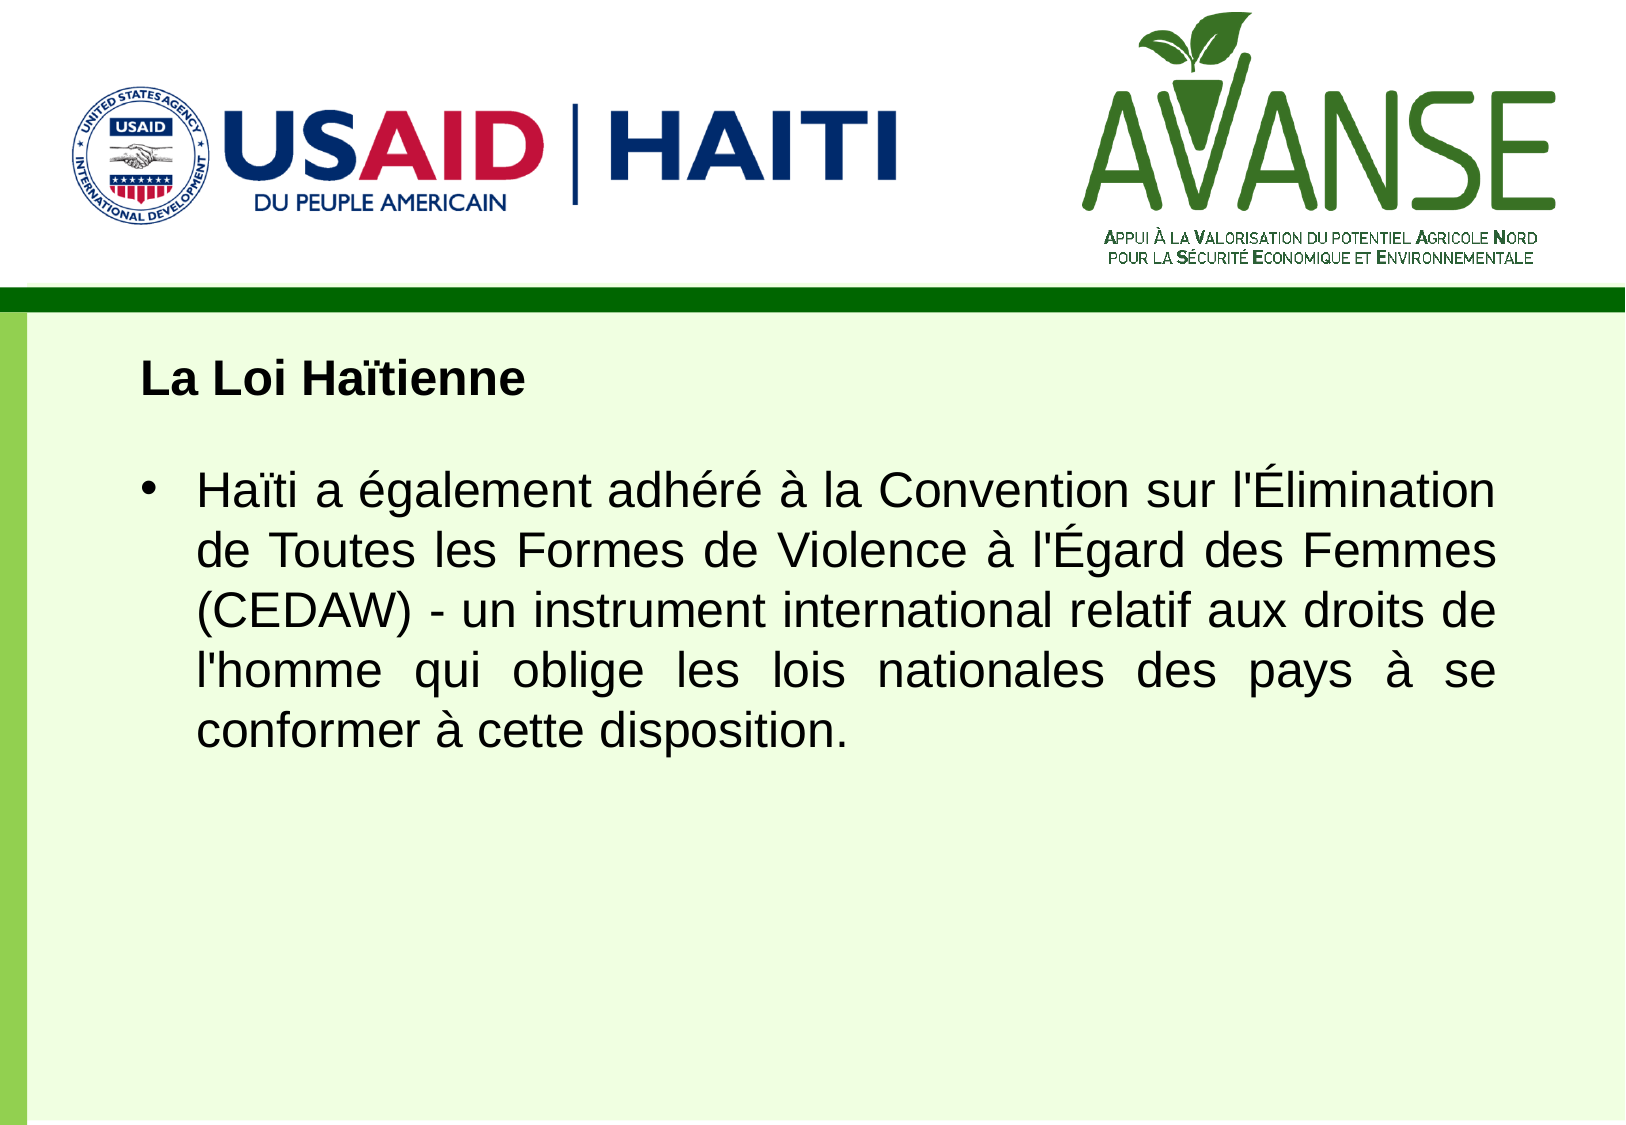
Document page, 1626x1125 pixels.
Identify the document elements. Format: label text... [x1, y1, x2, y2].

title La Loi Haïtienne [124, 337, 1507, 438]
subtitle Haïti a également adhéré à la Convention sur l'Élimination de Toutes les Formes de Violence à l'Égard des Femmes (CEDAW) - un instrument international relatif aux droits de l'homme qui oblige les lois nationales des pays à se conformer à cette disposition. [124, 449, 1513, 963]
picture [5, 42, 963, 277]
picture [1082, 12, 1556, 277]
